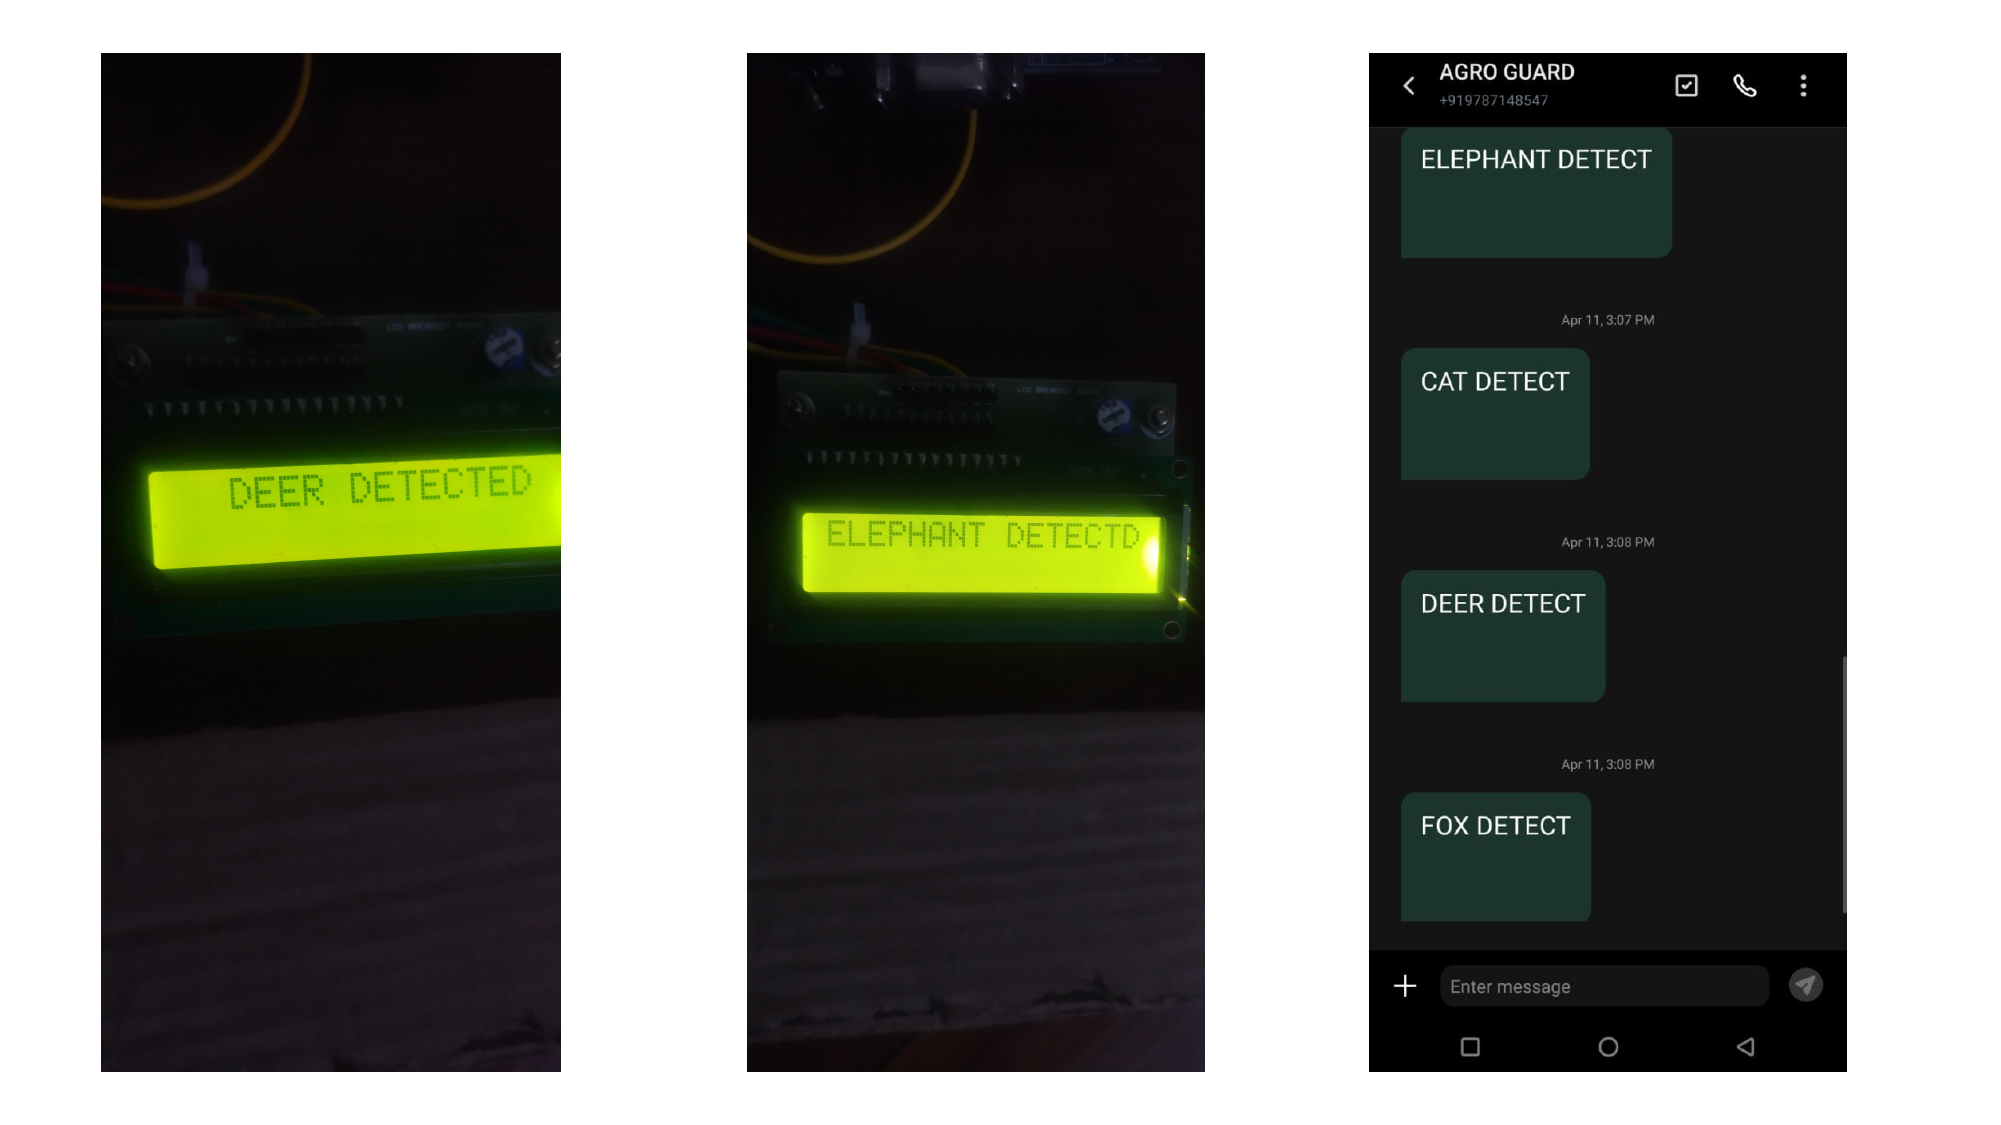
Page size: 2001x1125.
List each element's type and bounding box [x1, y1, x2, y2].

picture [1369, 52, 1847, 1073]
picture [101, 52, 561, 1073]
picture [747, 52, 1206, 1073]
